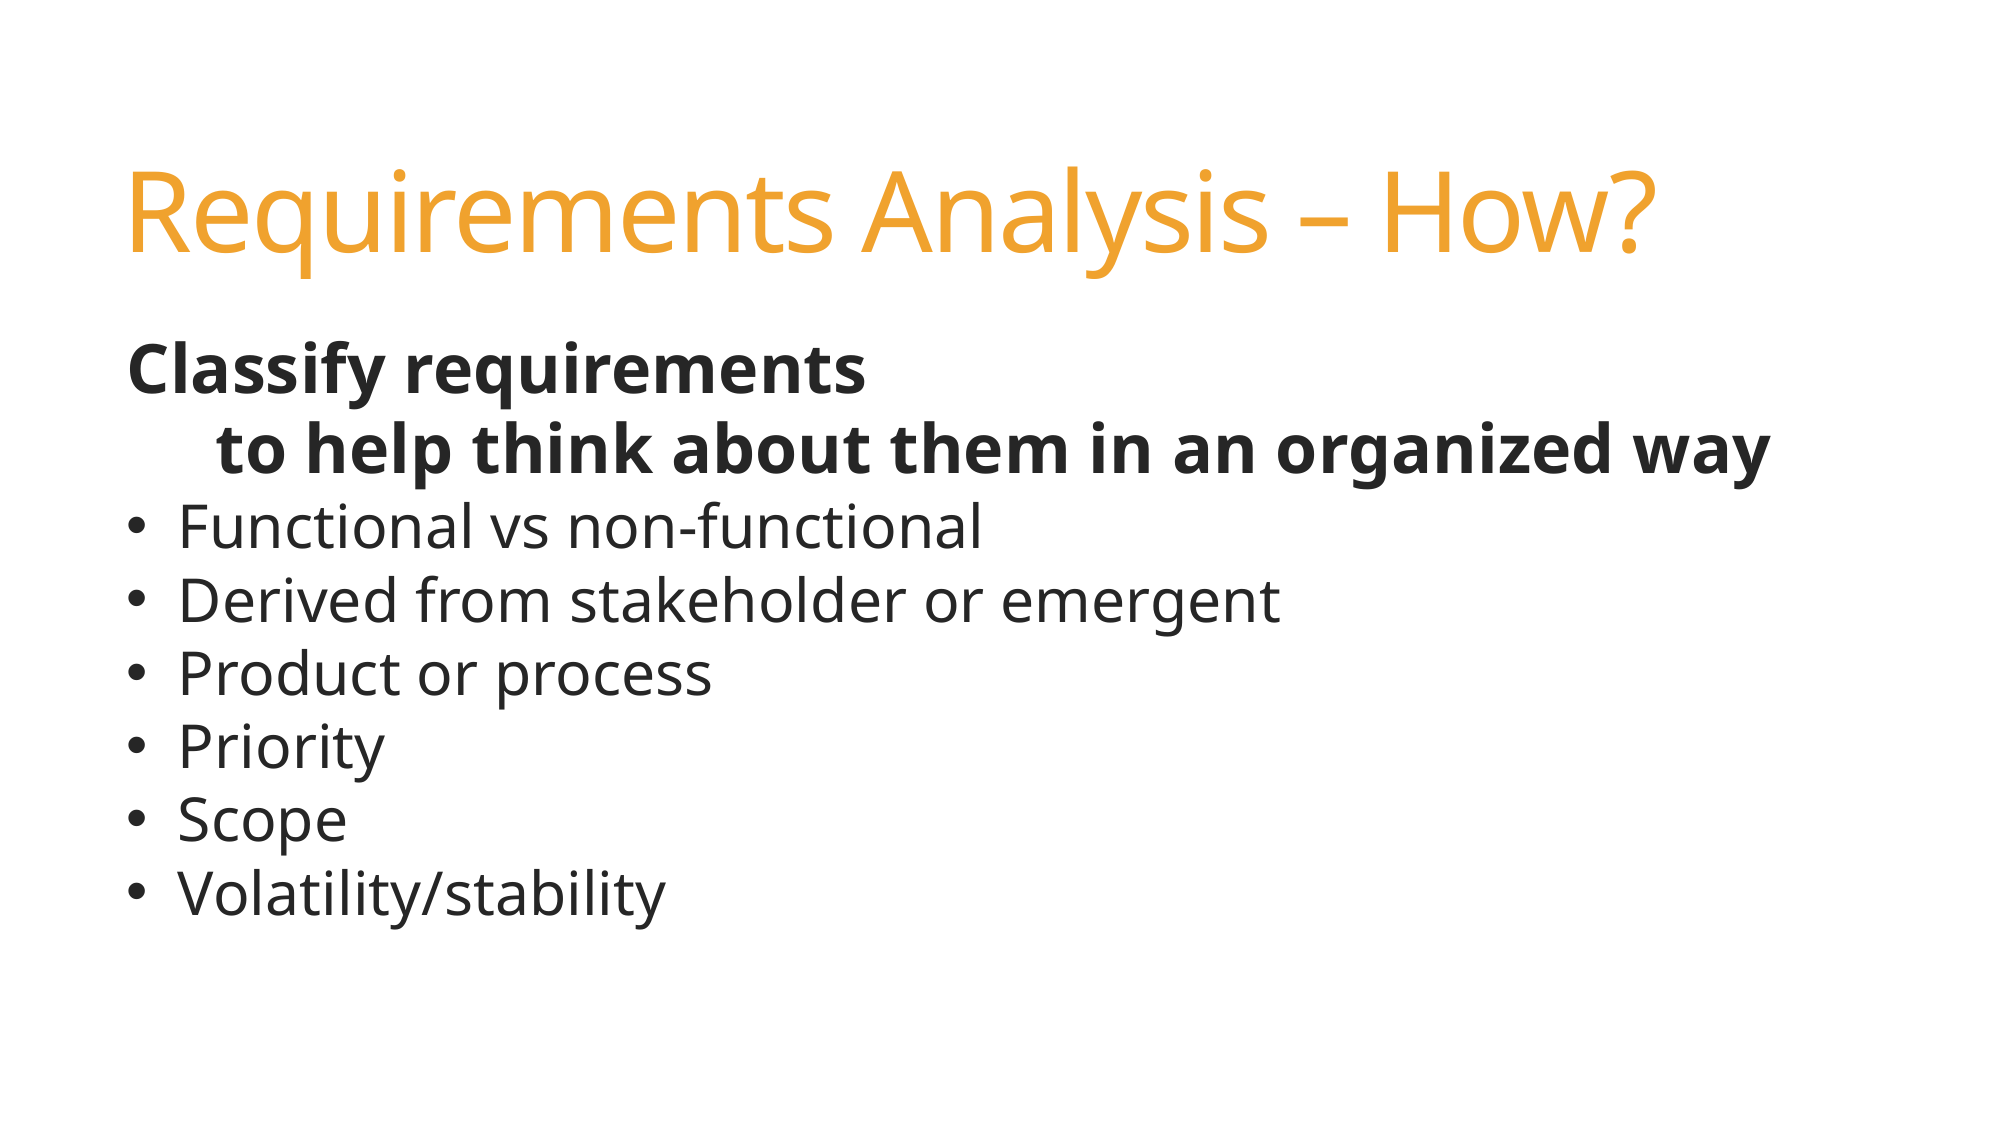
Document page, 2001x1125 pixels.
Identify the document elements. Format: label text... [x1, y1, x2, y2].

list Classify requirements to help think about them in an organized way Functional vs non-functional Derived from stakeholder or emergent Product or process Priority Scope Volatility/stability [111, 329, 1876, 948]
title Requirements Analysis – How? [107, 81, 1875, 354]
